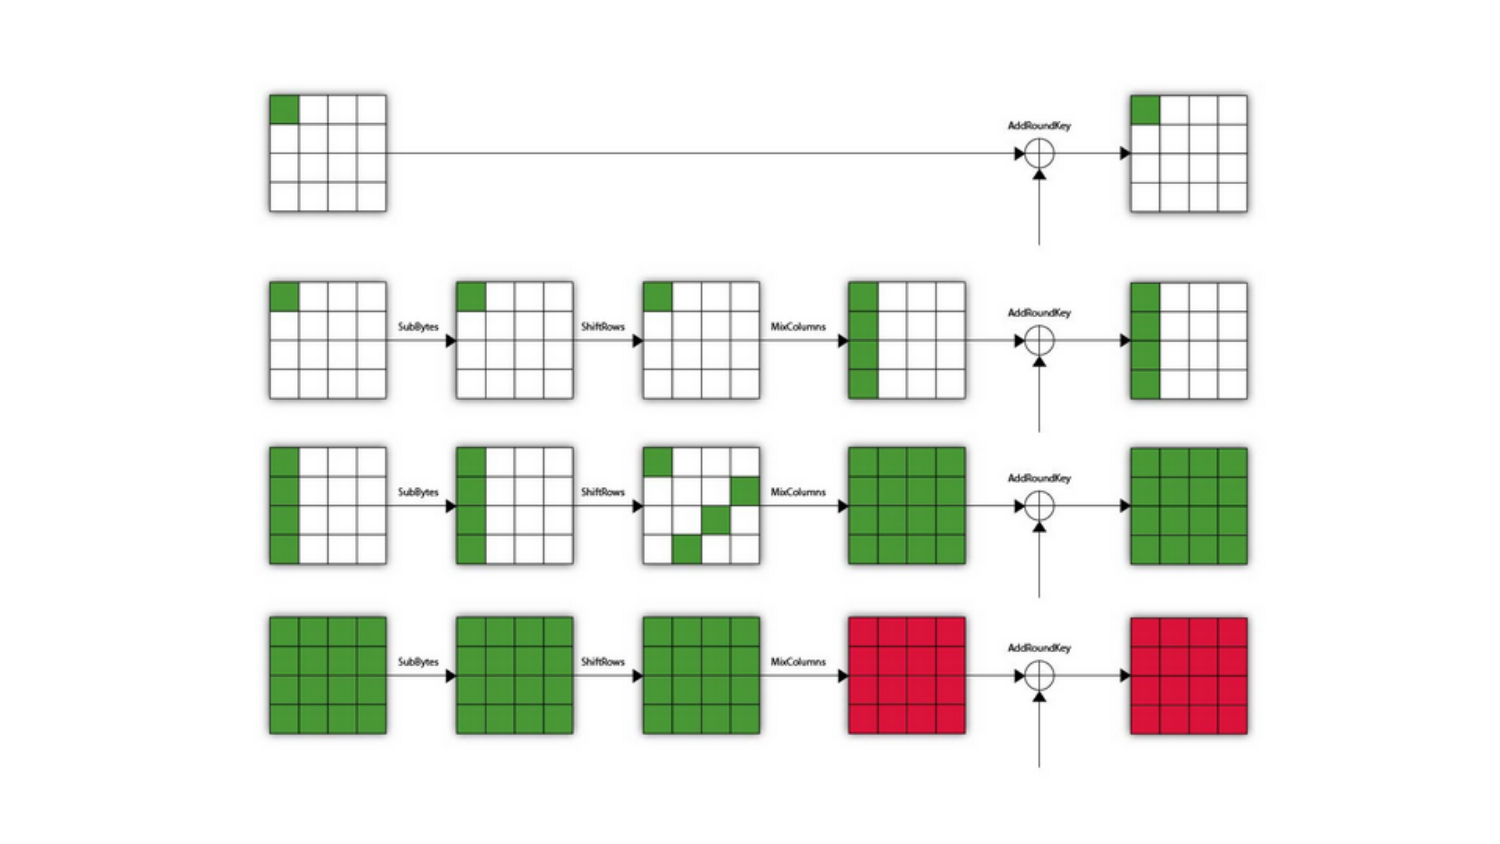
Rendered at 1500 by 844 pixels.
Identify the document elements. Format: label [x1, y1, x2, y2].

picture [229, 51, 1282, 793]
